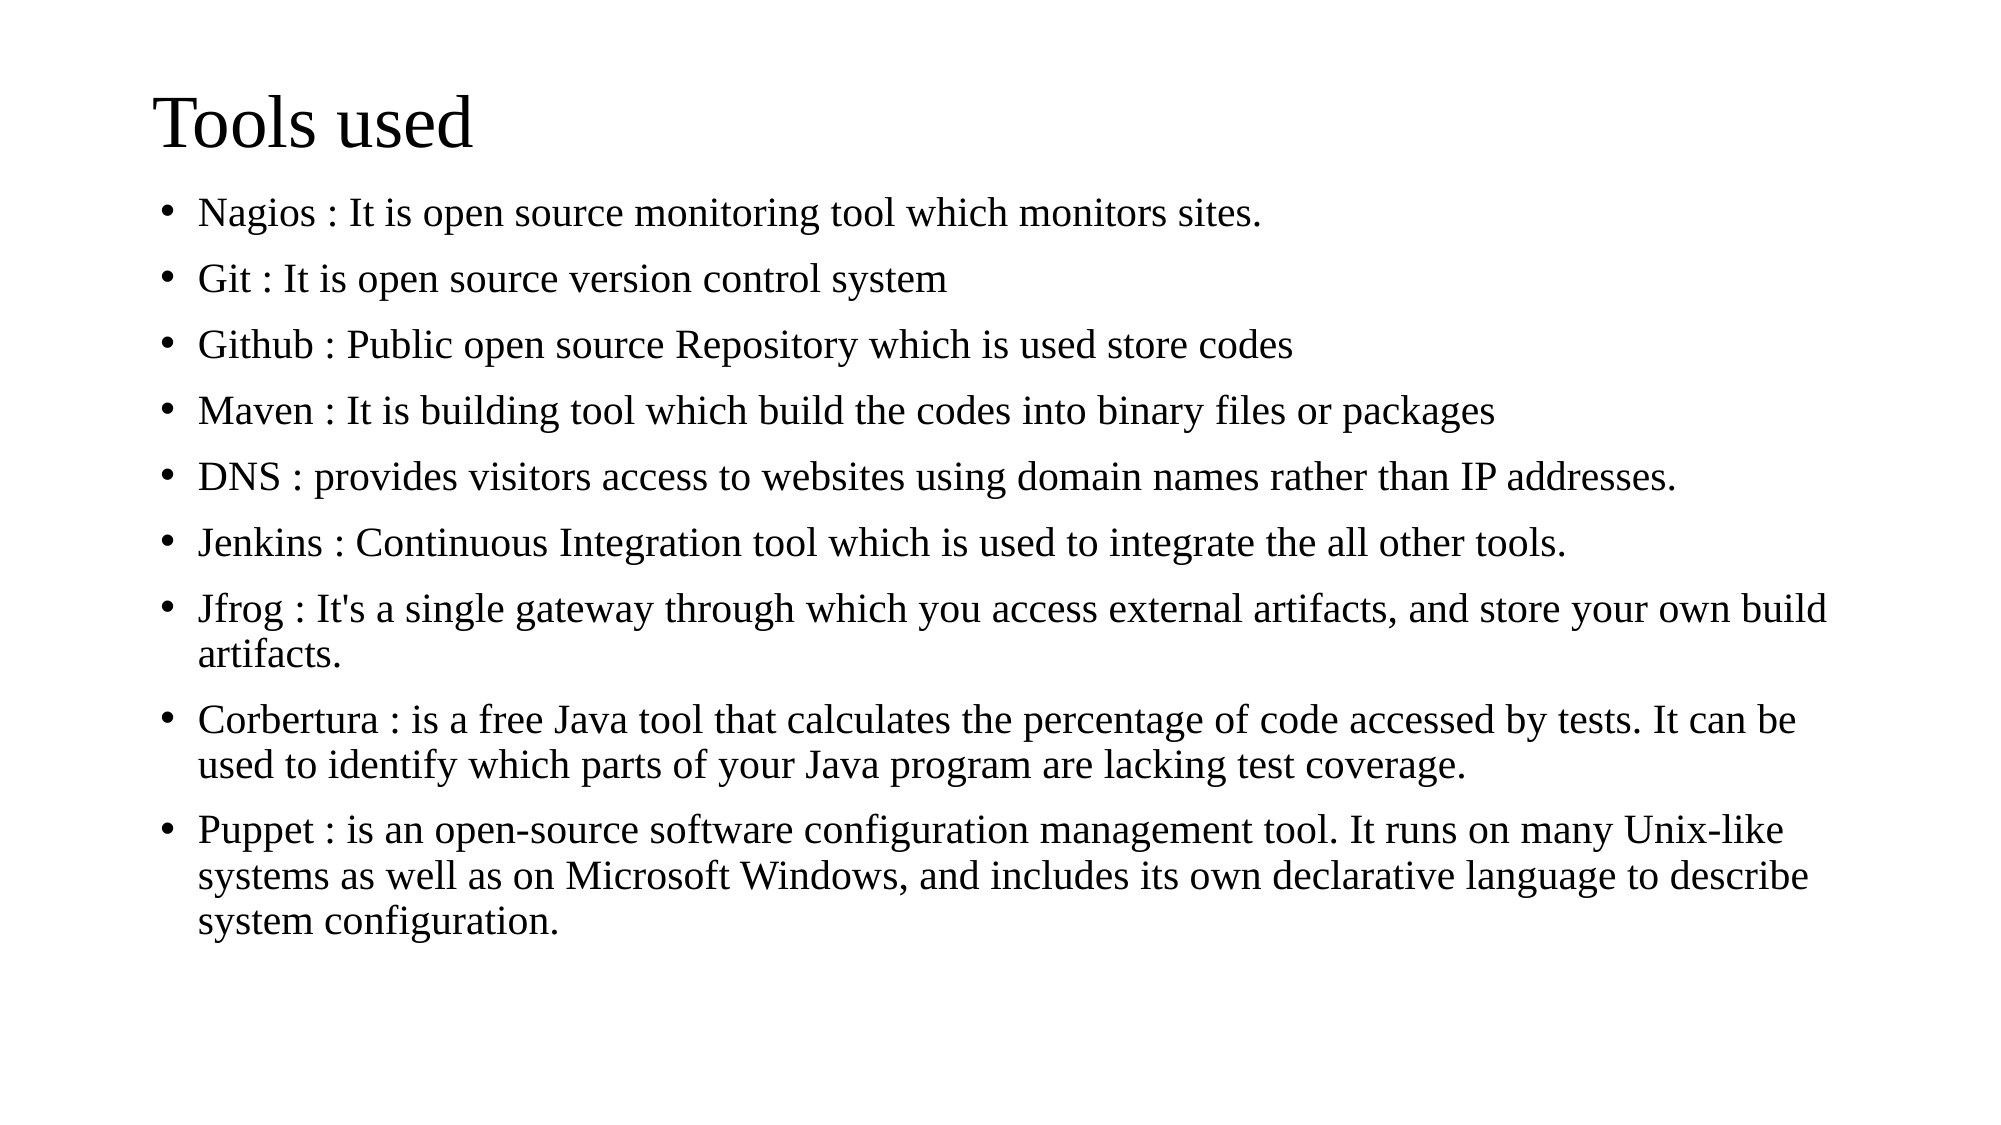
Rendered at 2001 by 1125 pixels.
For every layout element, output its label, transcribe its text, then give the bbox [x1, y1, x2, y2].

title Tools used [137, 59, 1863, 278]
list Nagios : It is open source monitoring tool which monitors sites. Git : It is open source version control system Github : Public open source Repository which is used store codes Maven : It is building tool which build the codes into binary files or packages DNS : provides visitors access to websites using domain names rather than IP addresses. Jenkins : Continuous Integration tool which is used to integrate the all other tools. Jfrog : It's a single gateway through which you access external artifacts, and store your own build artifacts. Corbertura : is a free Java tool that calculates the percentage of code accessed by tests. It can be used to identify which parts of your Java program are lacking test coverage. Puppet : is an open-source software configuration management tool. It runs on many Unix-like systems as well as on Microsoft Windows, and includes its own declarative language to describe system configuration. [145, 183, 1871, 1076]
